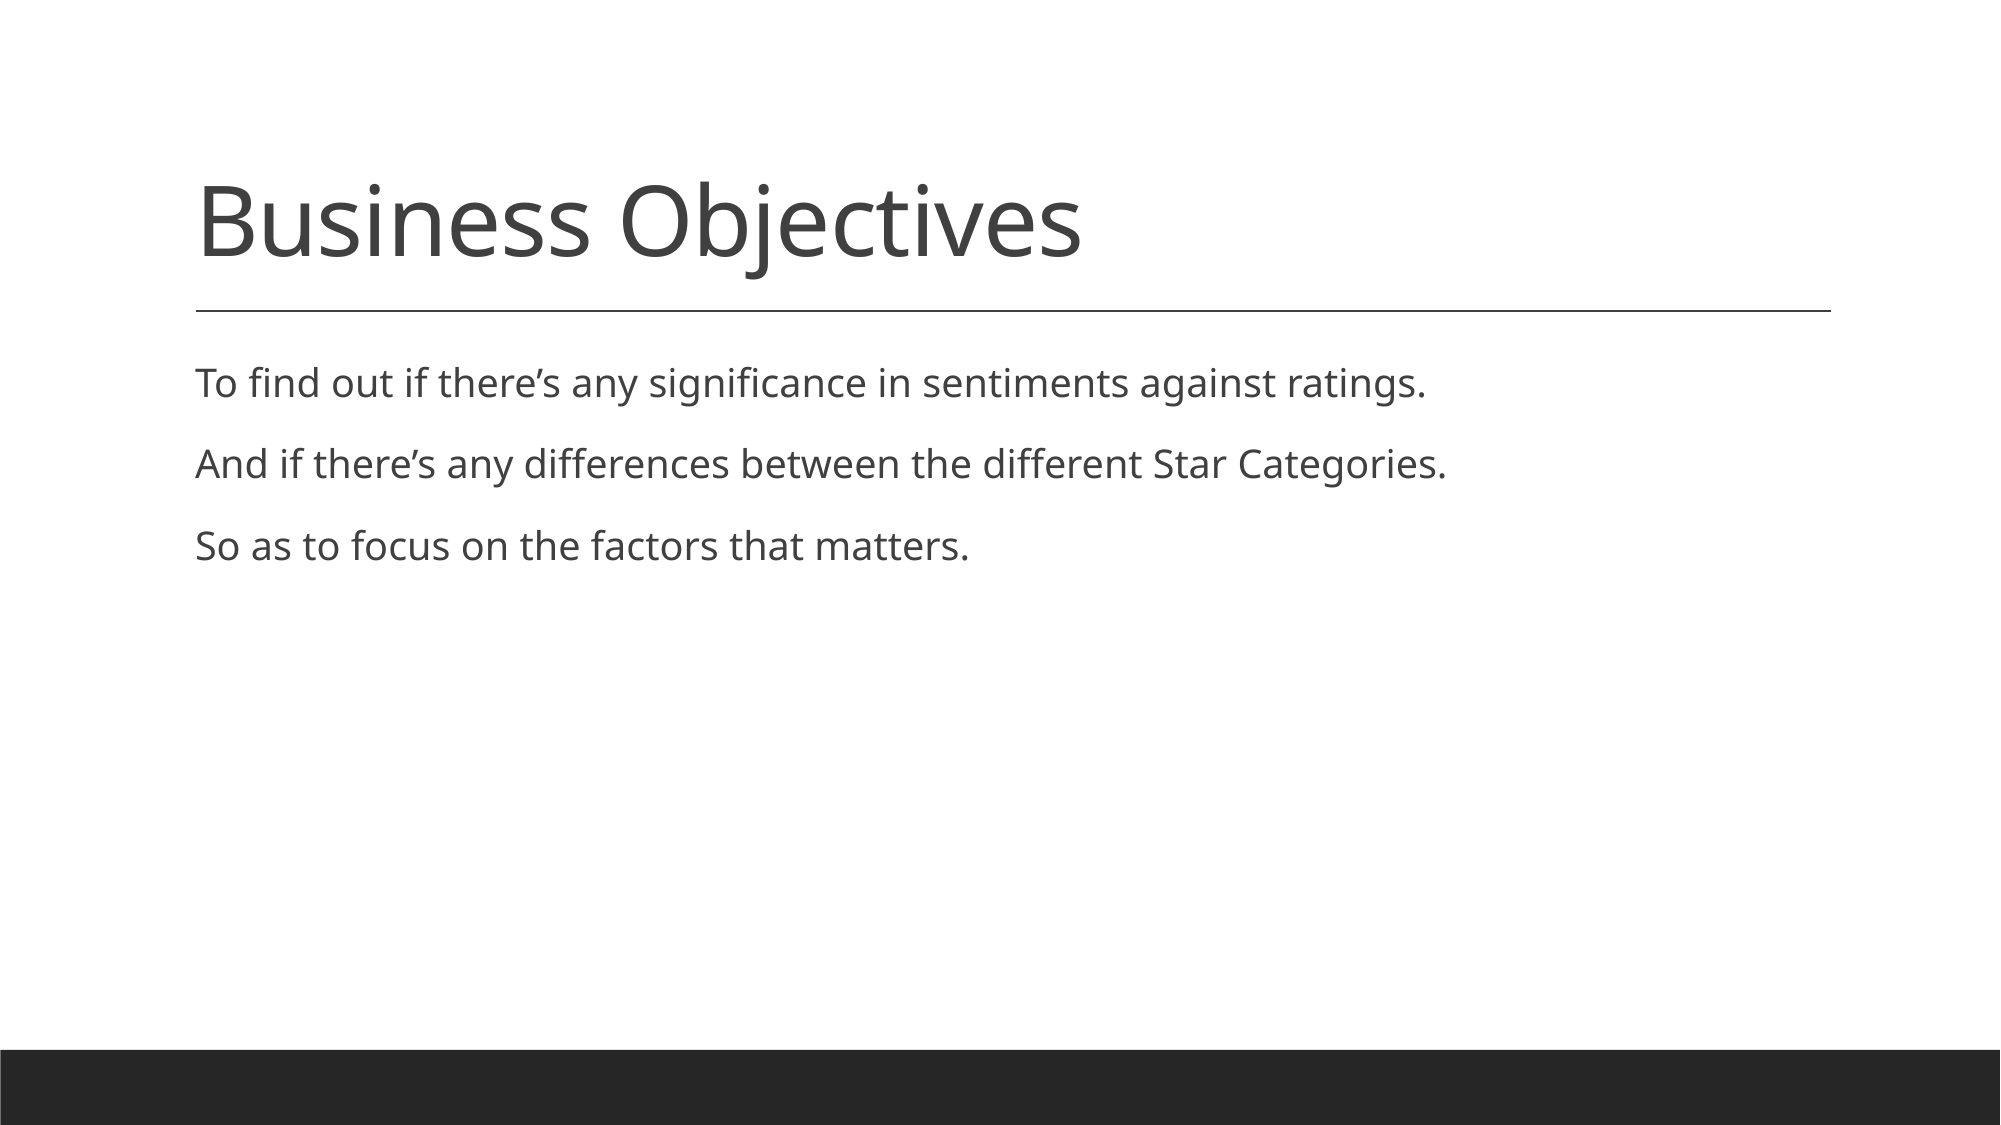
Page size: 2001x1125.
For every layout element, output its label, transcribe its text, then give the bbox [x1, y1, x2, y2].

list To find out if there’s any significance in sentiments against ratings. And if there’s any differences between the different Star Categories. So as to focus on the factors that matters. [180, 345, 1830, 963]
title Business Objectives [180, 47, 1830, 285]
